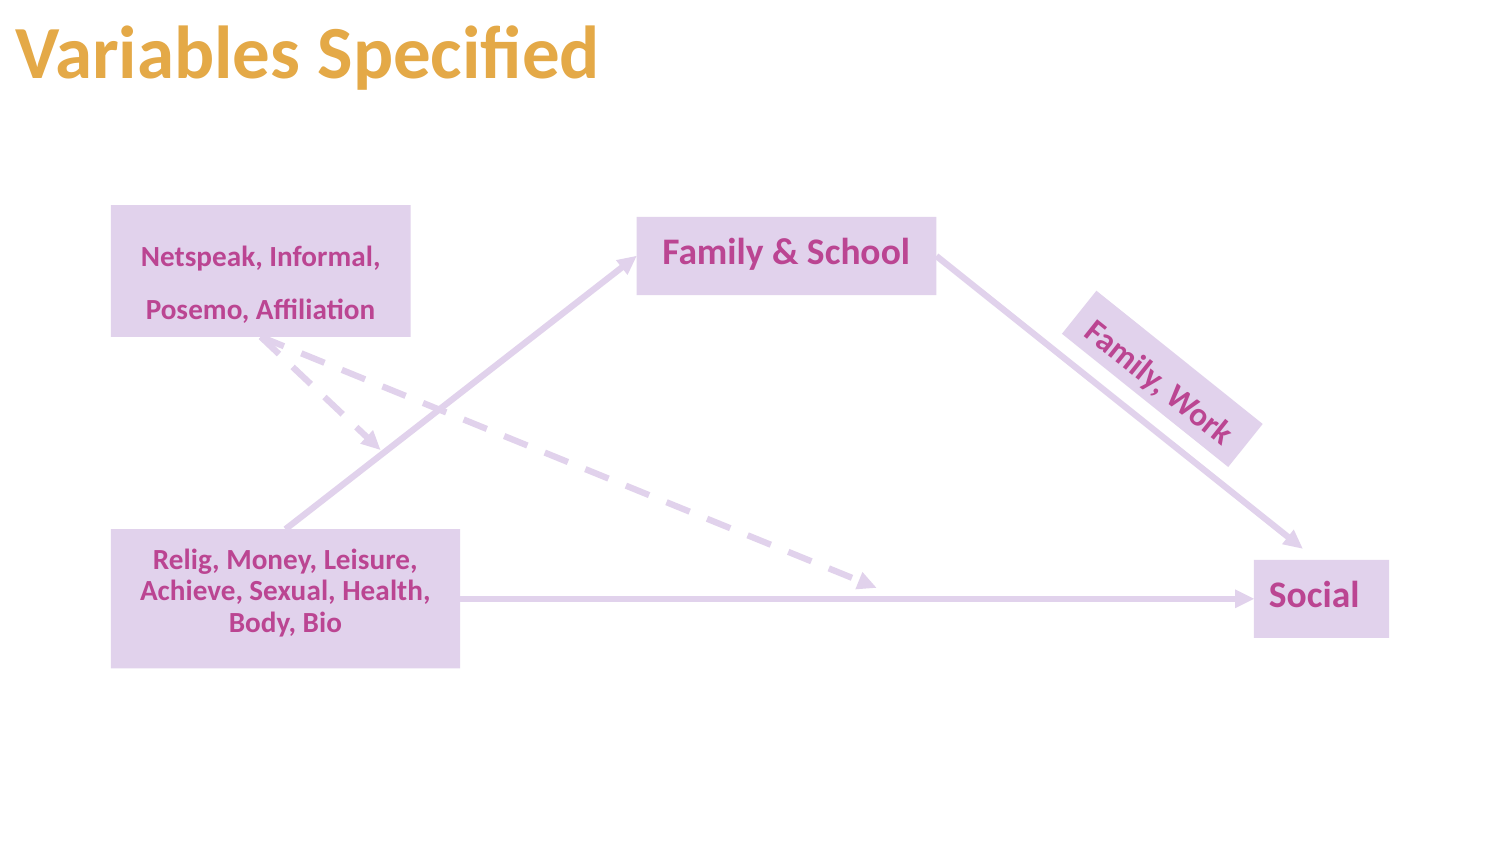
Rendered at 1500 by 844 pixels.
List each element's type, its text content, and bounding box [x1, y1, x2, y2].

list Relig, Money, Leisure, Achieve, Sexual, Health, Body, Bio [110, 529, 461, 669]
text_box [936, 255, 1303, 549]
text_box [260, 336, 877, 588]
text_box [285, 255, 637, 336]
list Social [1253, 559, 1390, 638]
list Netspeak, Informal, Posemo, Affiliation [110, 205, 411, 337]
list Variables Specified [0, 0, 854, 77]
list Family & School [636, 216, 937, 296]
